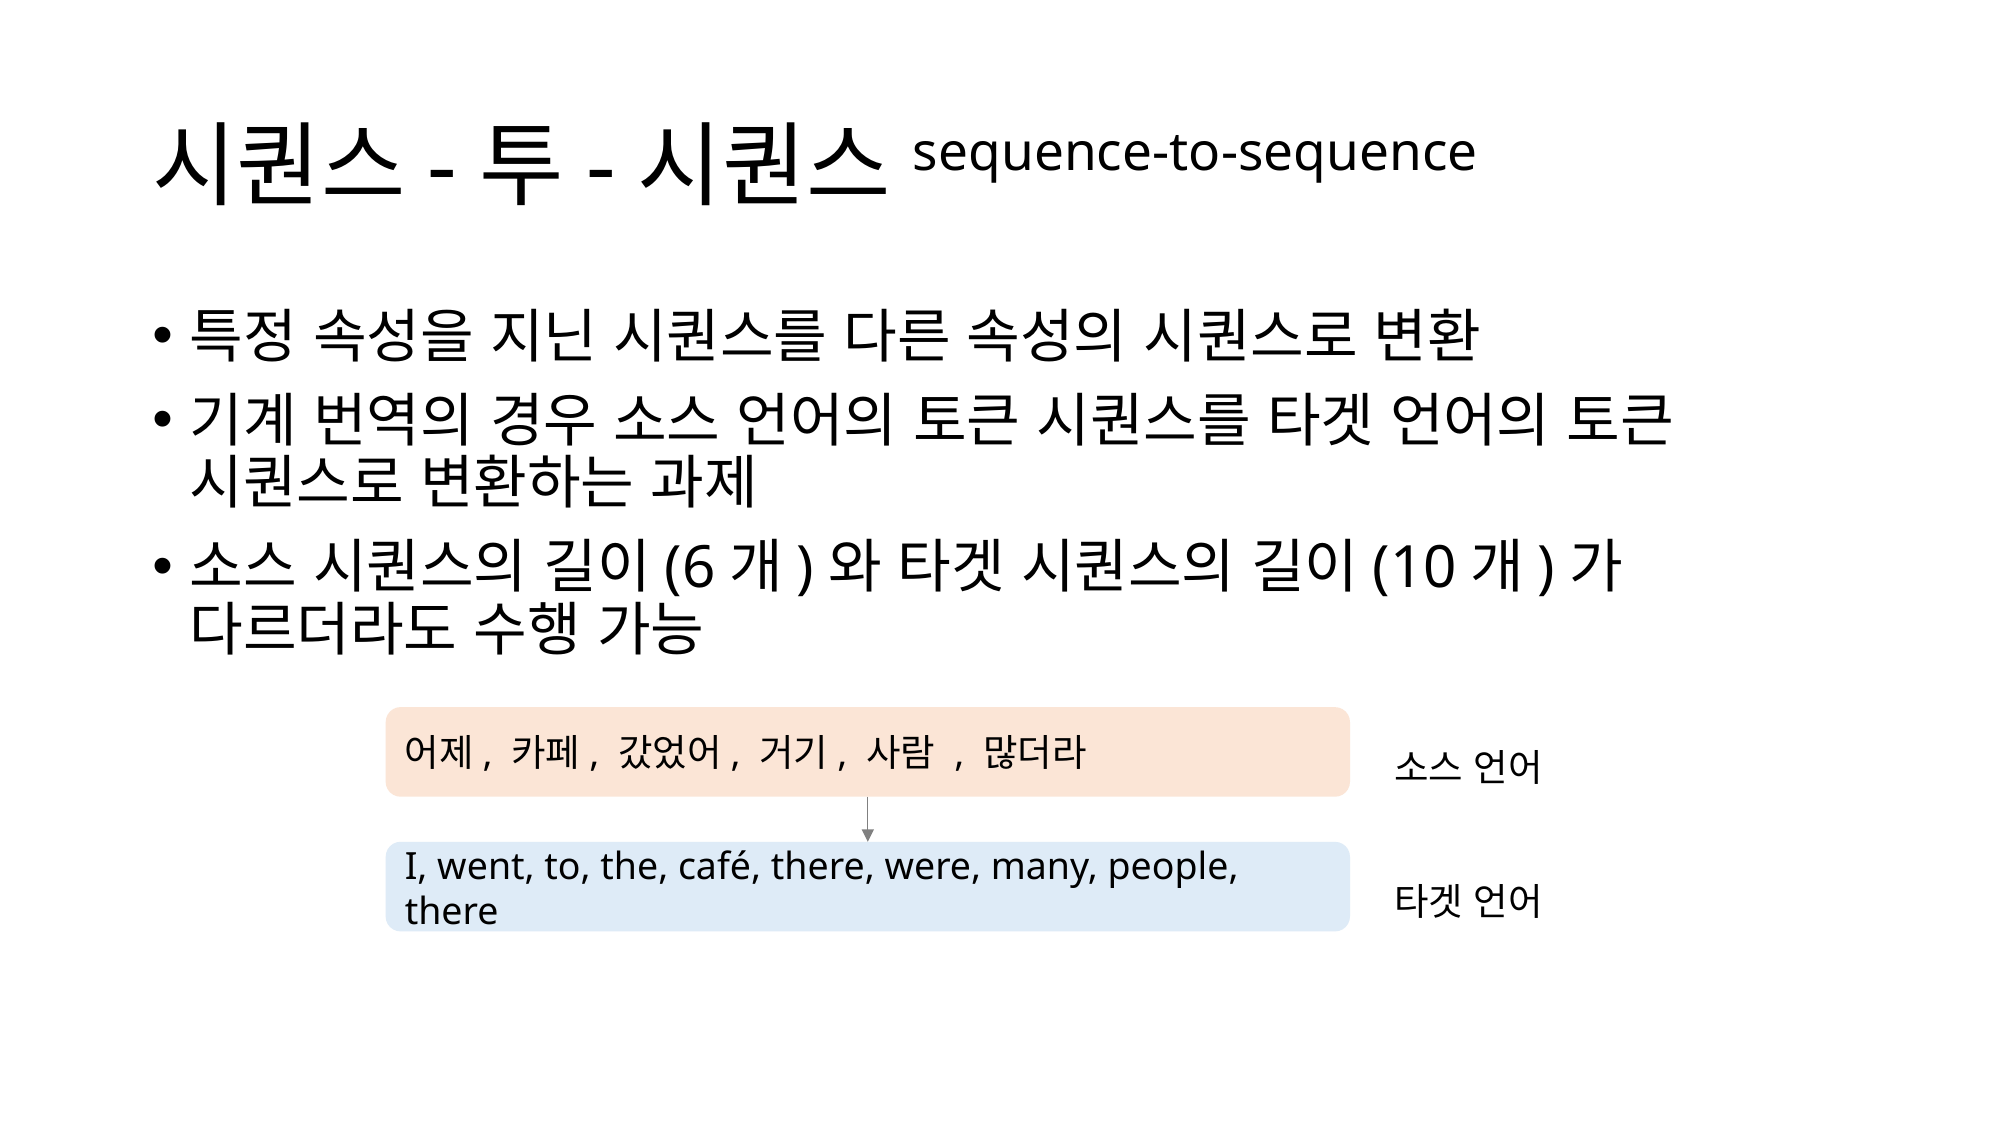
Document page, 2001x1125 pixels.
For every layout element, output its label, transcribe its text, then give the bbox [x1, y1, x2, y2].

text_box 어제, 카페, 갔었어, 거기, 사람 , 많더라 [385, 706, 1351, 798]
text_box 소스 언어 [1379, 736, 1559, 796]
text_box 타겟 언어 [1379, 870, 1559, 931]
text_box I, went, to, the, café, there, were, many, people, there [385, 841, 1351, 932]
title 시퀀스-투-시퀀스sequence-to-sequence [137, 59, 1863, 278]
list 특정 속성을 지닌 시퀀스를 다른 속성의 시퀀스로 변환 기계 번역의 경우 소스 언어의 토큰 시퀀스를 타겟 언어의 토큰 시퀀스로 변환하는 과제 소스 시퀀스의 길이(6개)와 타겟 시퀀스의 길이(10개)가 다르더라도 수행 가능 [137, 299, 1863, 1014]
